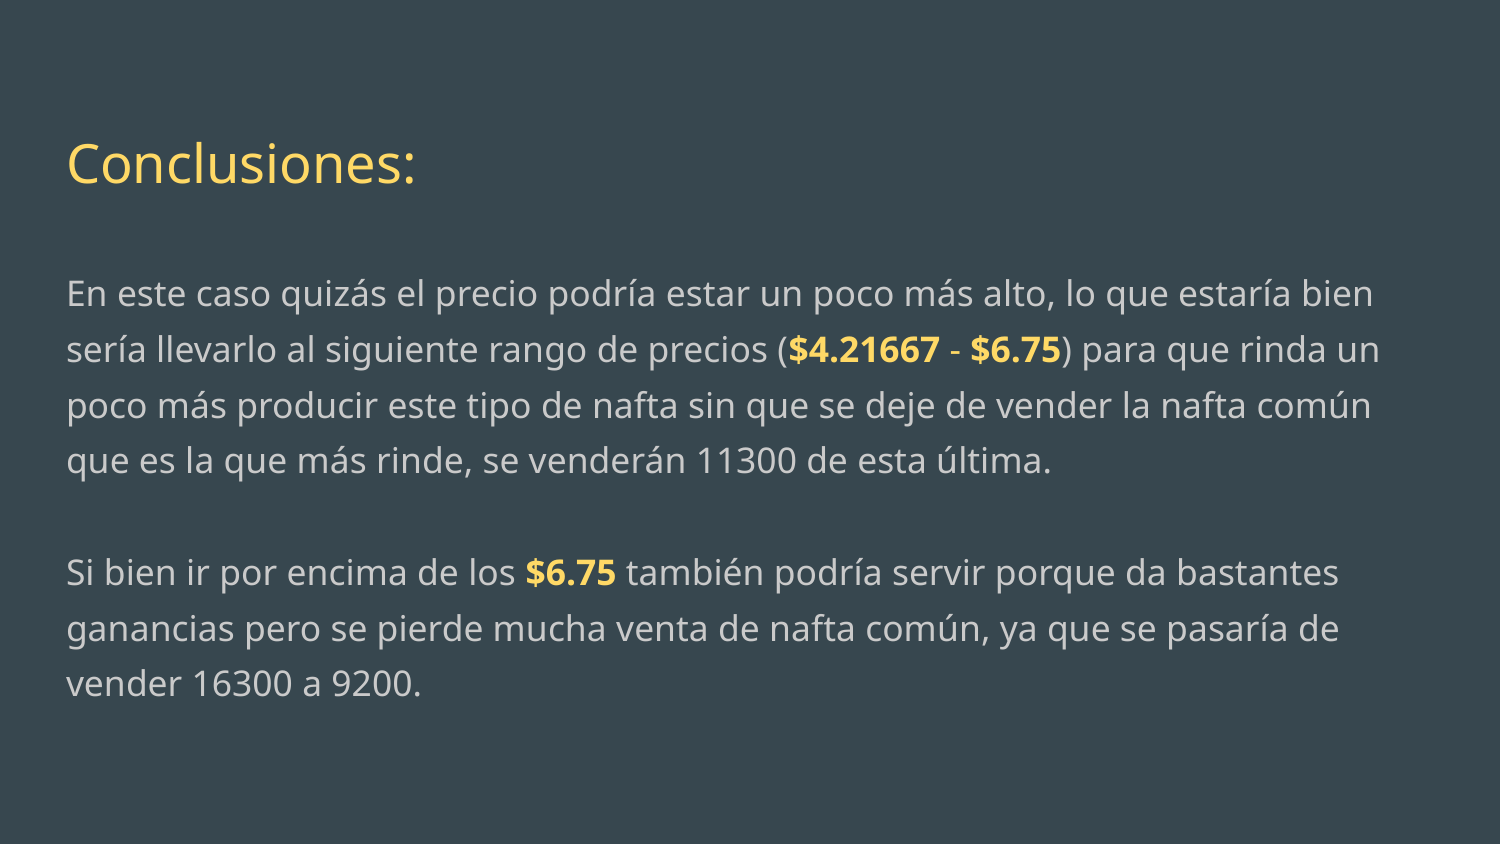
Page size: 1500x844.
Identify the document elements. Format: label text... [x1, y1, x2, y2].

list Conclusiones: En este caso quizás el precio podría estar un poco más alto, lo que estaría bien sería llevarlo al siguiente rango de precios ($4.21667 - $6.75) para que rinda un poco más producir este tipo de nafta sin que se deje de vender la nafta común que es la que más rinde, se venderán 11300 de esta última. Si bien ir por encima de los $6.75 también podría servir porque da bastantes ganancias pero se pierde mucha venta de nafta común, ya que se pasaría de vender 16300 a 9200. [51, 99, 1449, 750]
